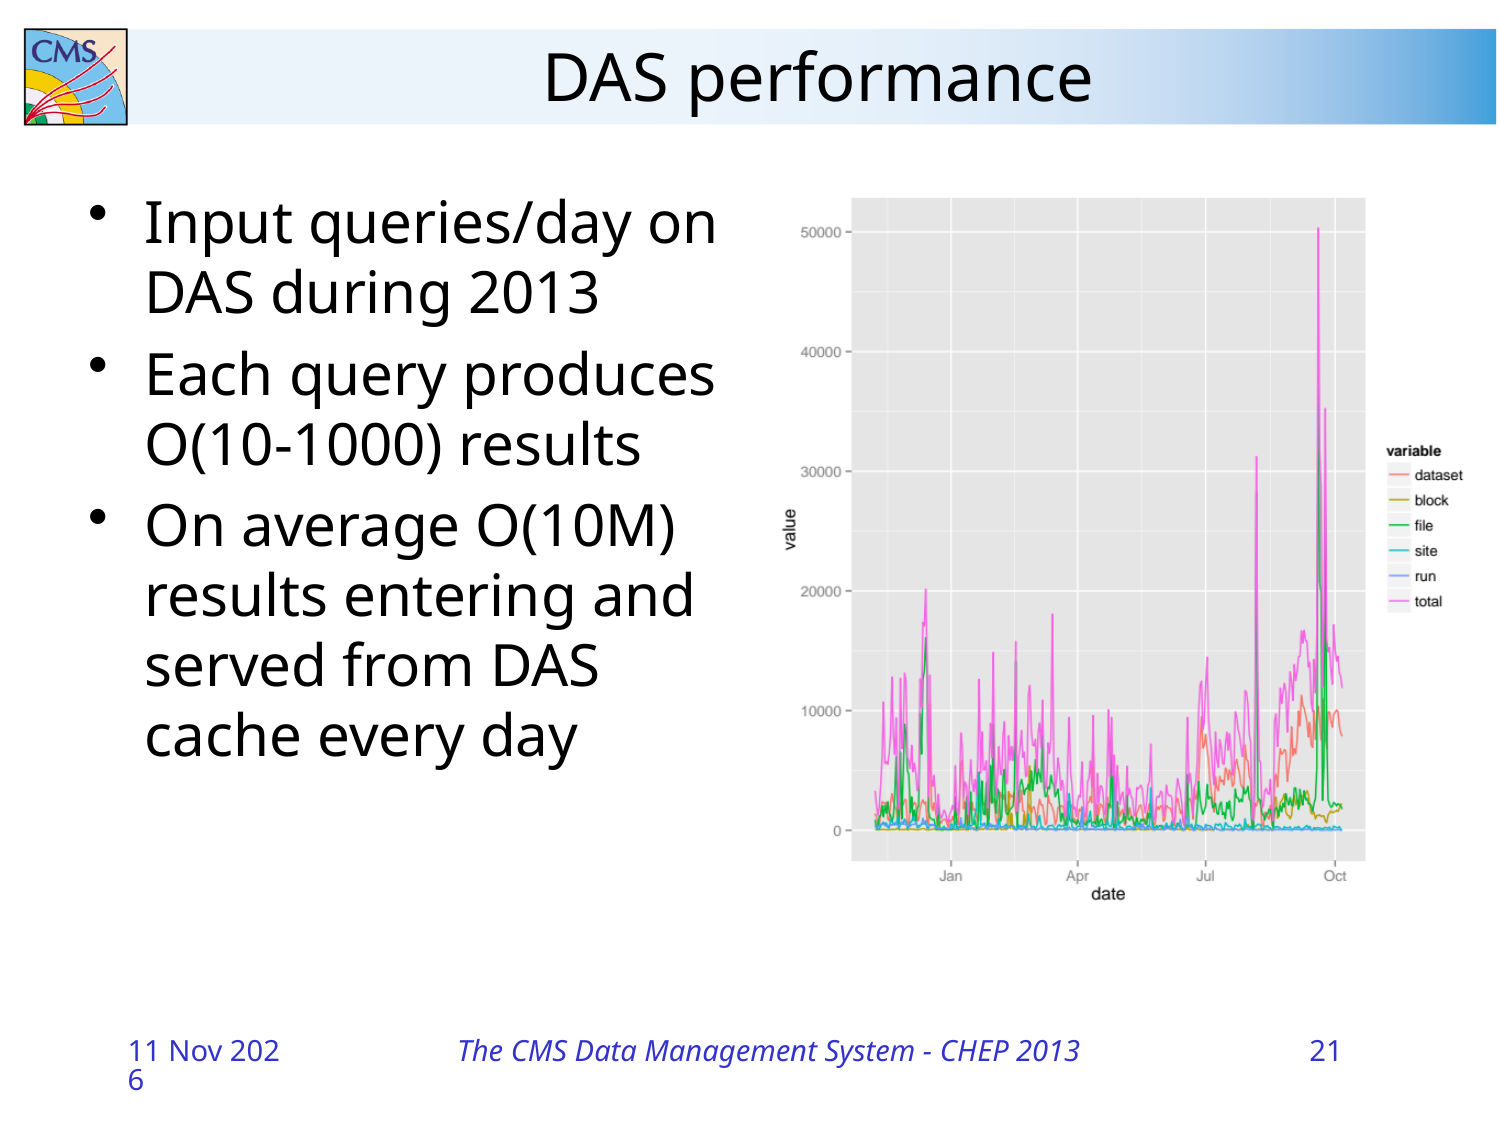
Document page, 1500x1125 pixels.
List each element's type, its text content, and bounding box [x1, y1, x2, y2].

slide_number 21 [1237, 1024, 1359, 1101]
text_box Input queries/day on DAS during 2013 Each query produces O(10-1000) results On average O(10M) results entering and served from DAS cache every day [73, 177, 775, 1000]
picture [767, 176, 1500, 913]
footer The CMS Data Management System - CHEP 2013 [362, 1024, 1176, 1101]
slide_number 10-Oct-13 [112, 1024, 301, 1101]
text_box DAS performance [137, 24, 1500, 125]
picture [20, 24, 1500, 128]
